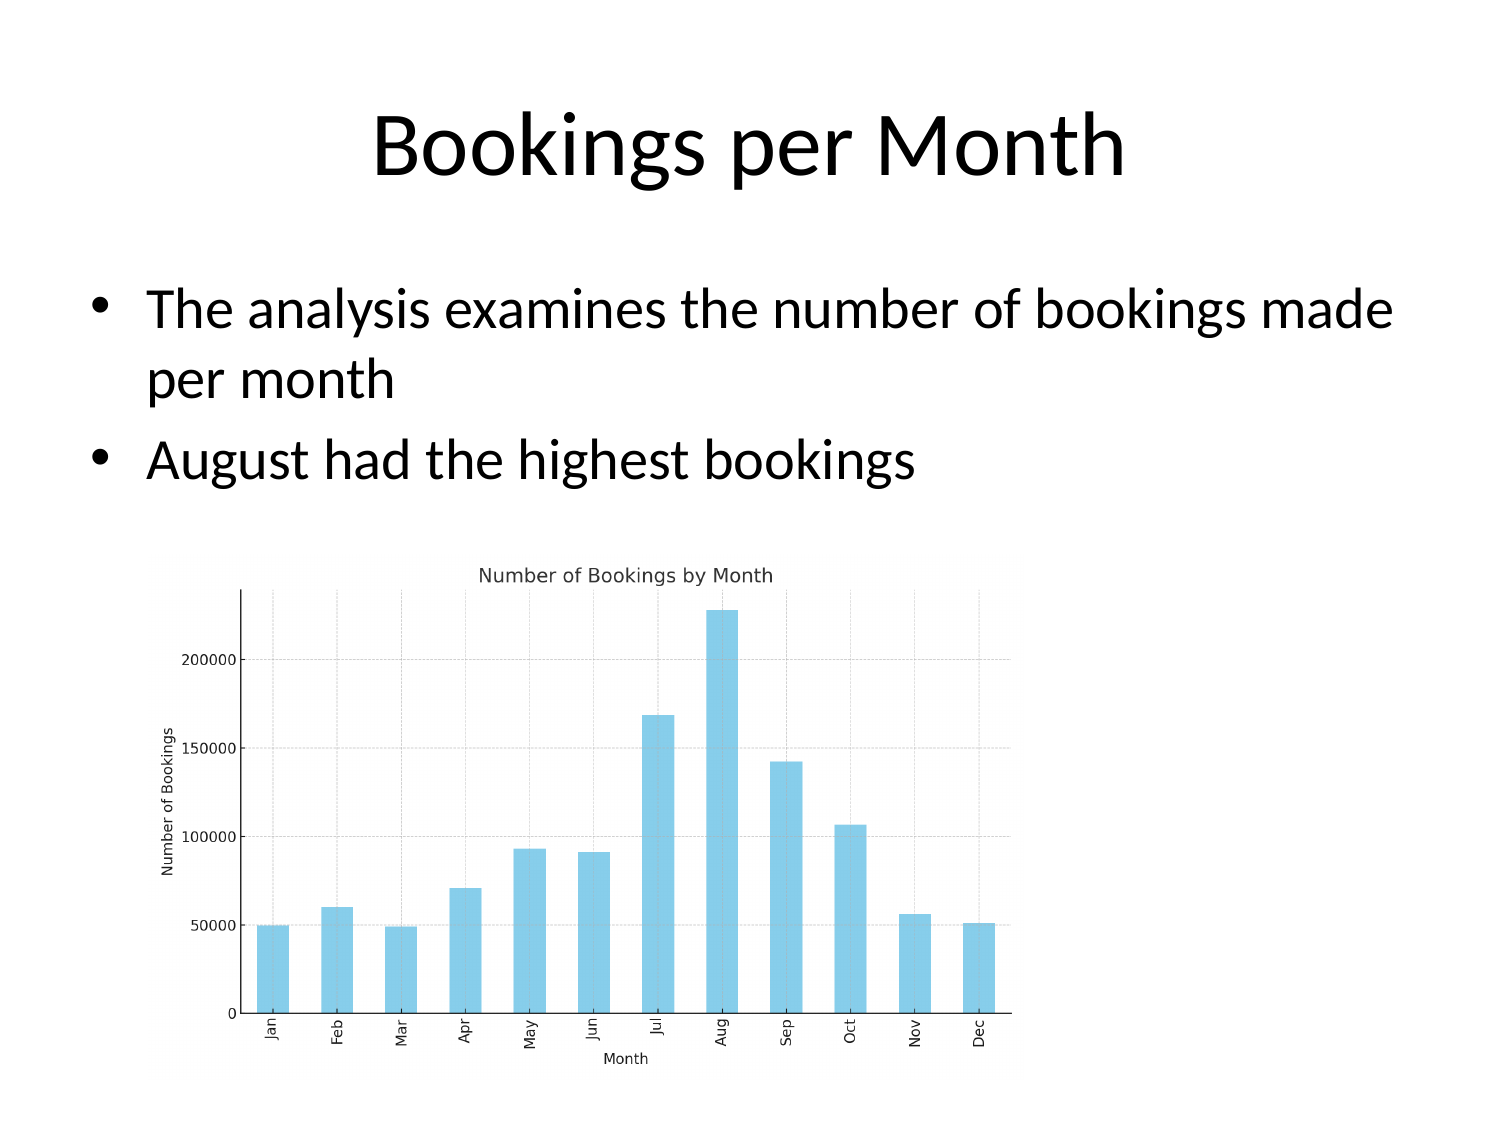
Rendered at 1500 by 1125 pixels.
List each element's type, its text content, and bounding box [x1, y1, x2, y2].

picture [148, 554, 1024, 1081]
list The analysis examines the number of bookings made per month August had the highest bookings [75, 262, 1425, 1005]
title Bookings per Month [75, 45, 1425, 233]
